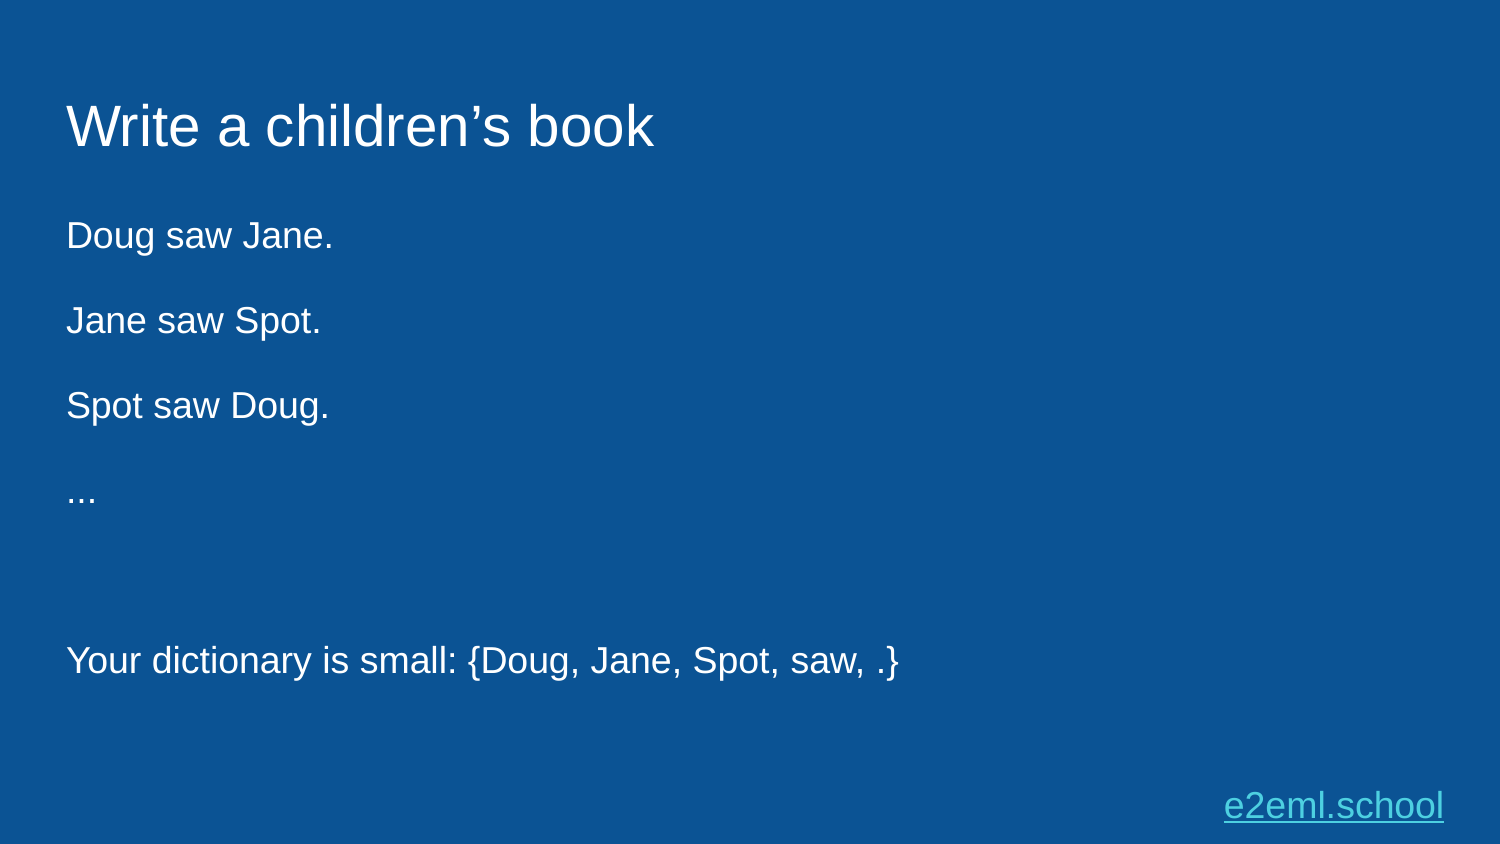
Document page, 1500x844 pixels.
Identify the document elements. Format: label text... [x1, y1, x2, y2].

subtitle e2eml.school [1208, 759, 1478, 832]
list Doug saw Jane. Jane saw Spot. Spot saw Doug. ... Your dictionary is small: {Doug, Jane, Spot, saw, .} [51, 189, 1449, 750]
title Write a children’s book [51, 72, 1449, 167]
